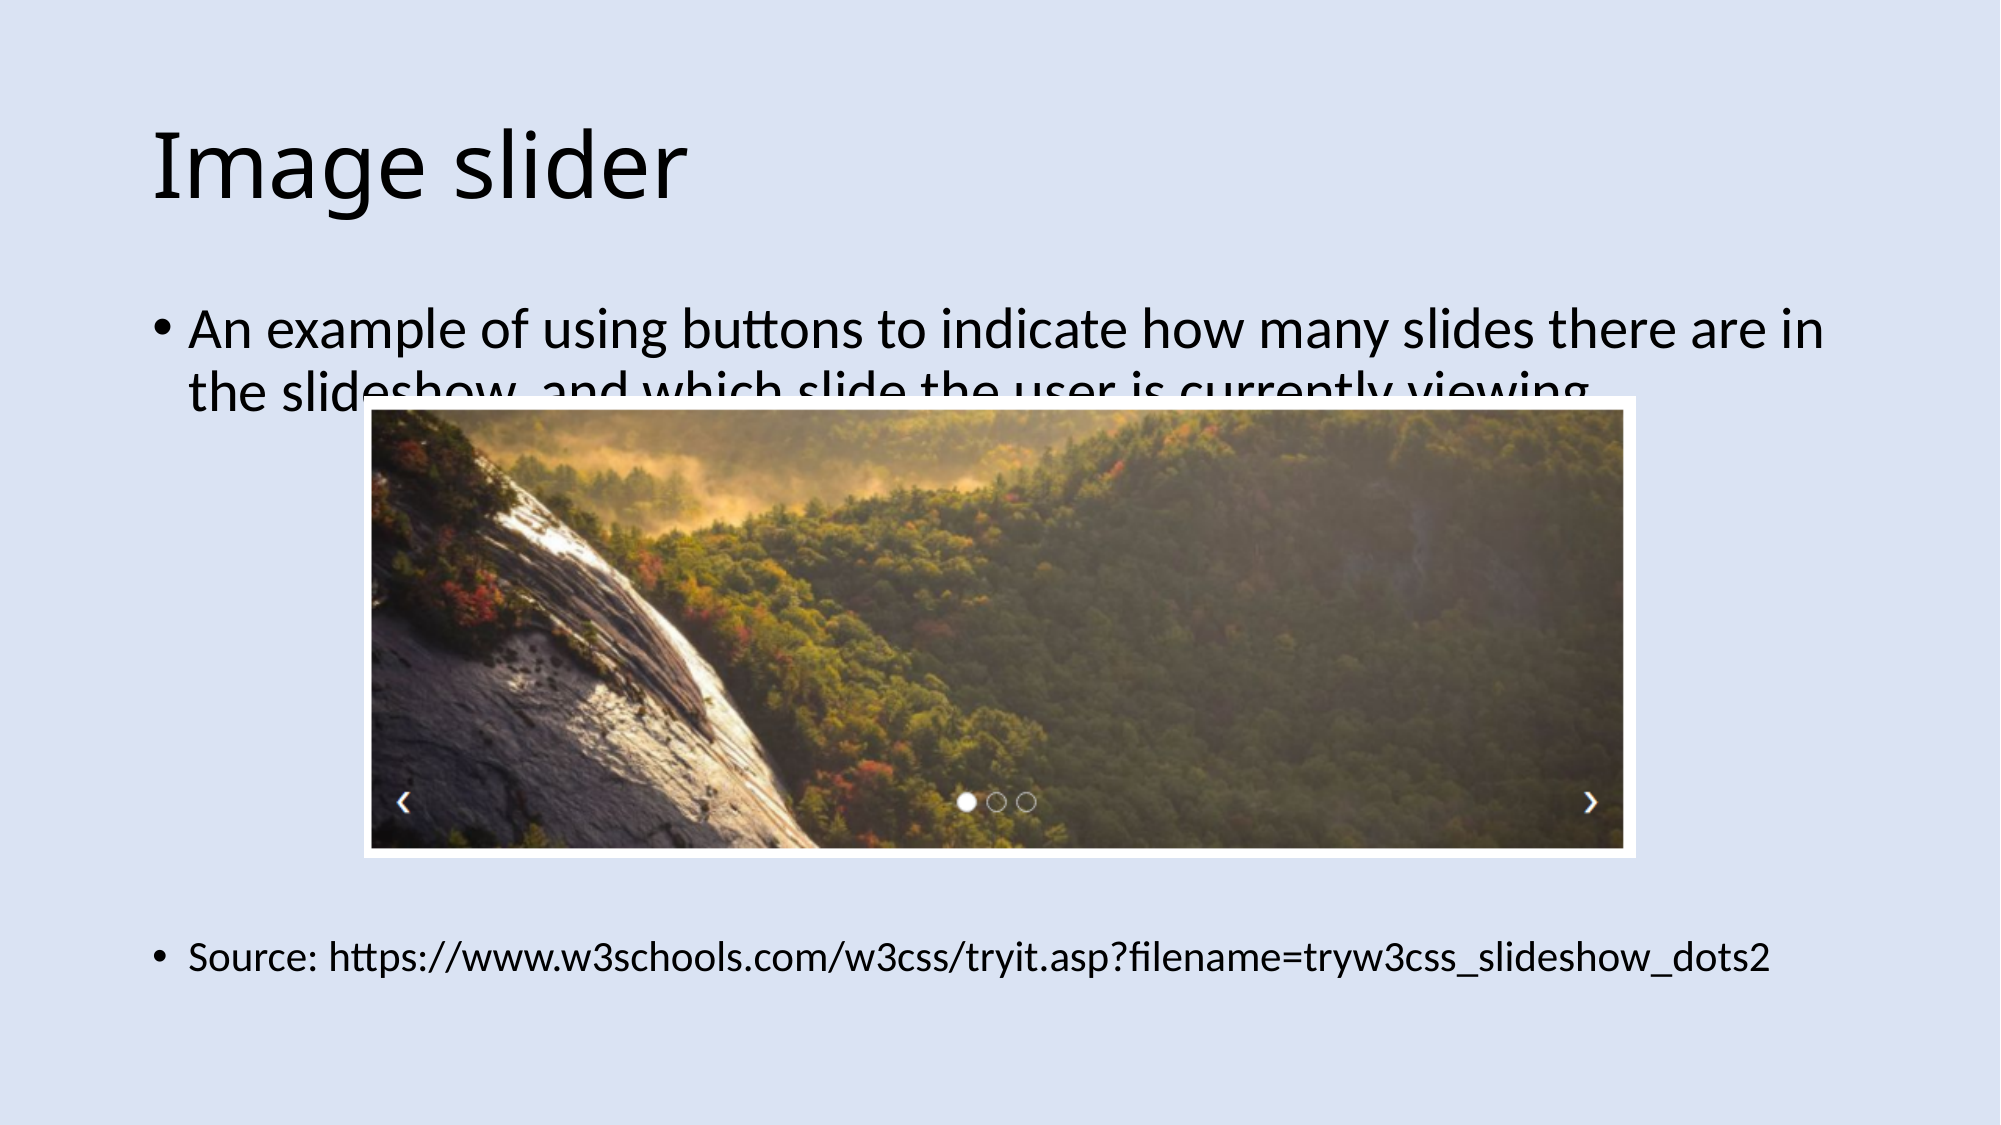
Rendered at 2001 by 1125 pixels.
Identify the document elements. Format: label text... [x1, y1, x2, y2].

list An example of using buttons to indicate how many slides there are in the slideshow, and which slide the user is currently viewing. Source: https://www.w3schools.com/w3css/tryit.asp?filename=tryw3css_slideshow_dots2 [137, 290, 1863, 1005]
picture [364, 396, 1636, 858]
title Image slider [137, 59, 1863, 278]
